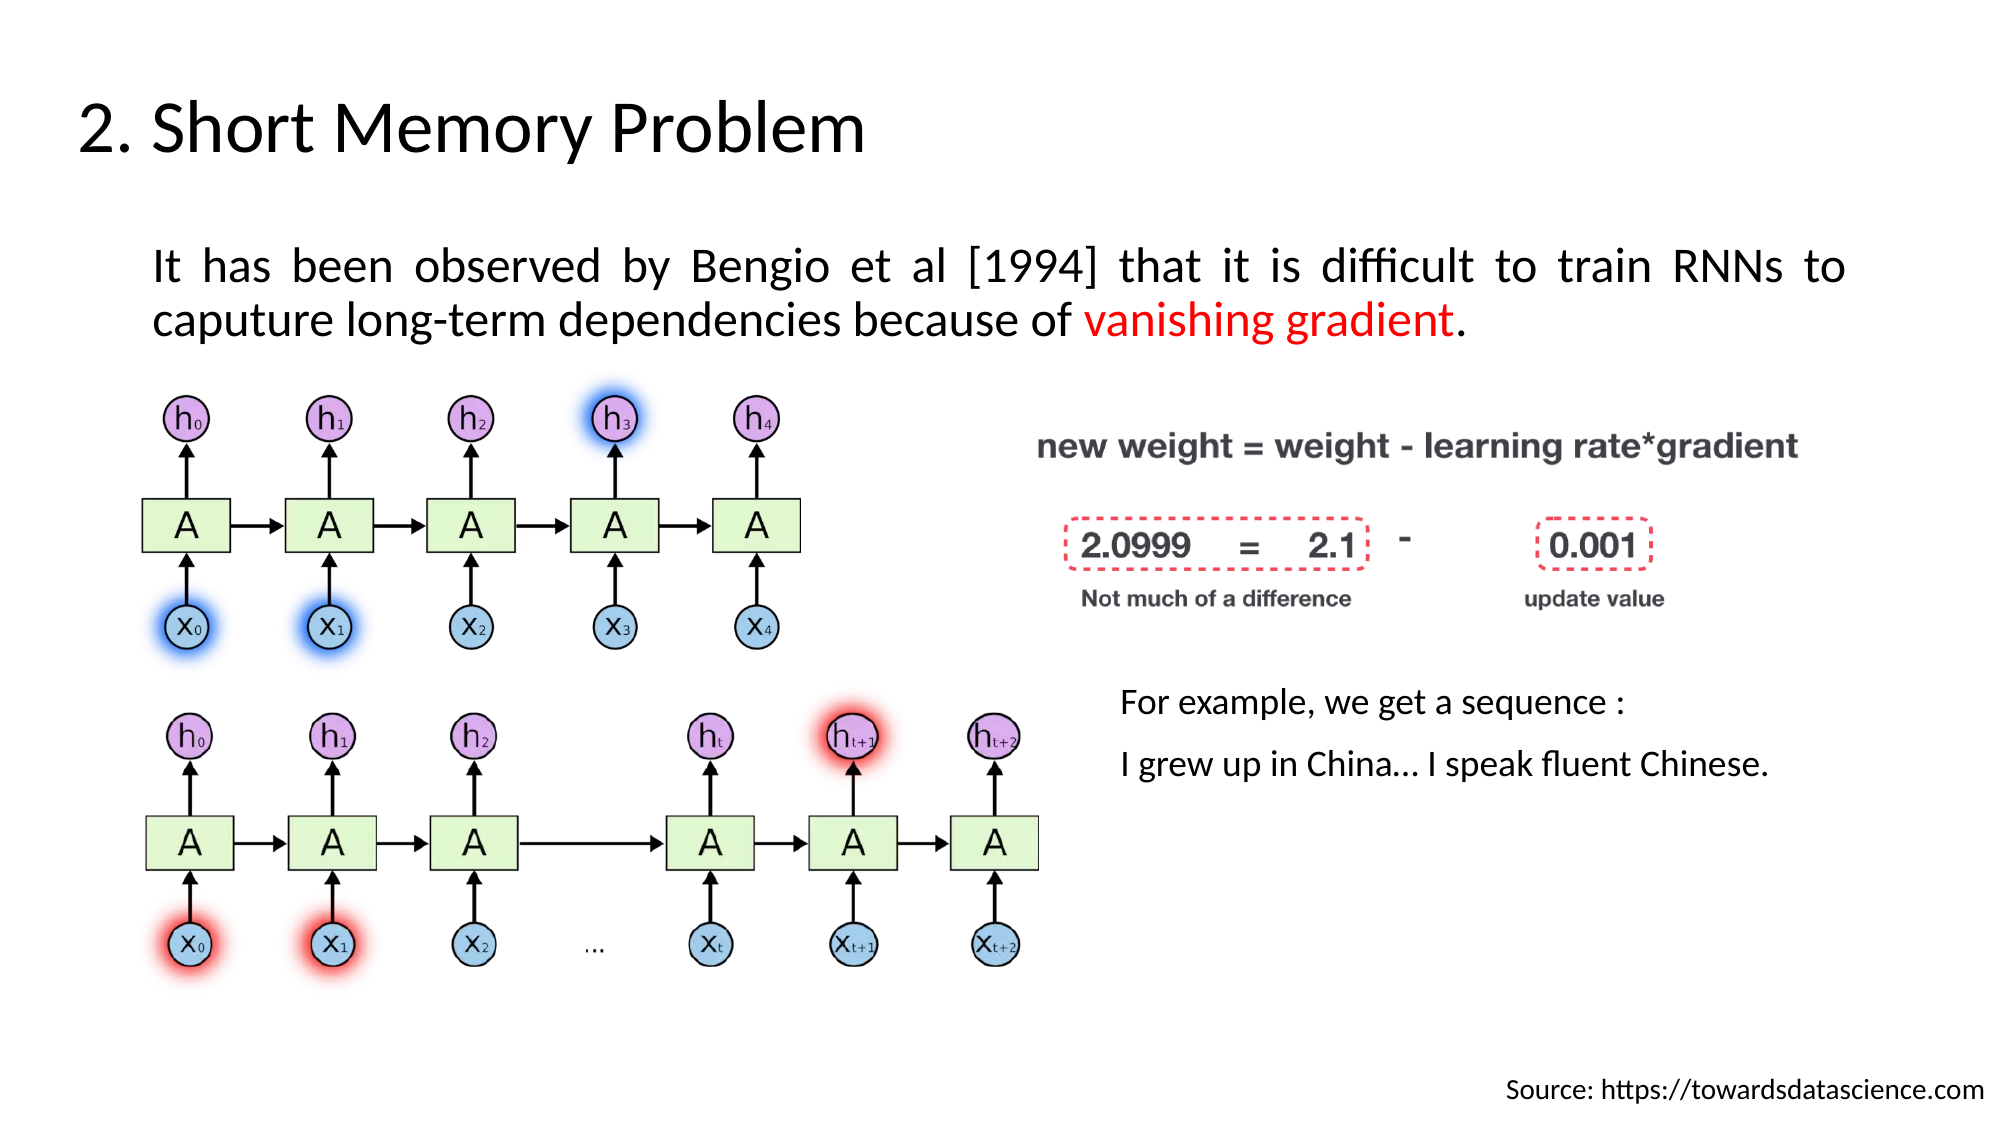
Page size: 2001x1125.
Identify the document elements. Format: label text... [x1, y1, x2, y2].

picture [137, 369, 801, 675]
list It has been observed by Bengio et al [1994] that it is difficult to train RNNs to caputure long-term dependencies because of vanishing gradient. [137, 231, 1863, 1014]
text_box Source: https://towardsdatascience.com [165, 1062, 2000, 1125]
picture [1026, 413, 1810, 631]
picture [137, 684, 1039, 995]
text_box 2. Short Memory Problem [62, 19, 1788, 237]
text_box For example, we get a sequence : I grew up in China… I speak fluent Chinese. [1105, 674, 1810, 1040]
